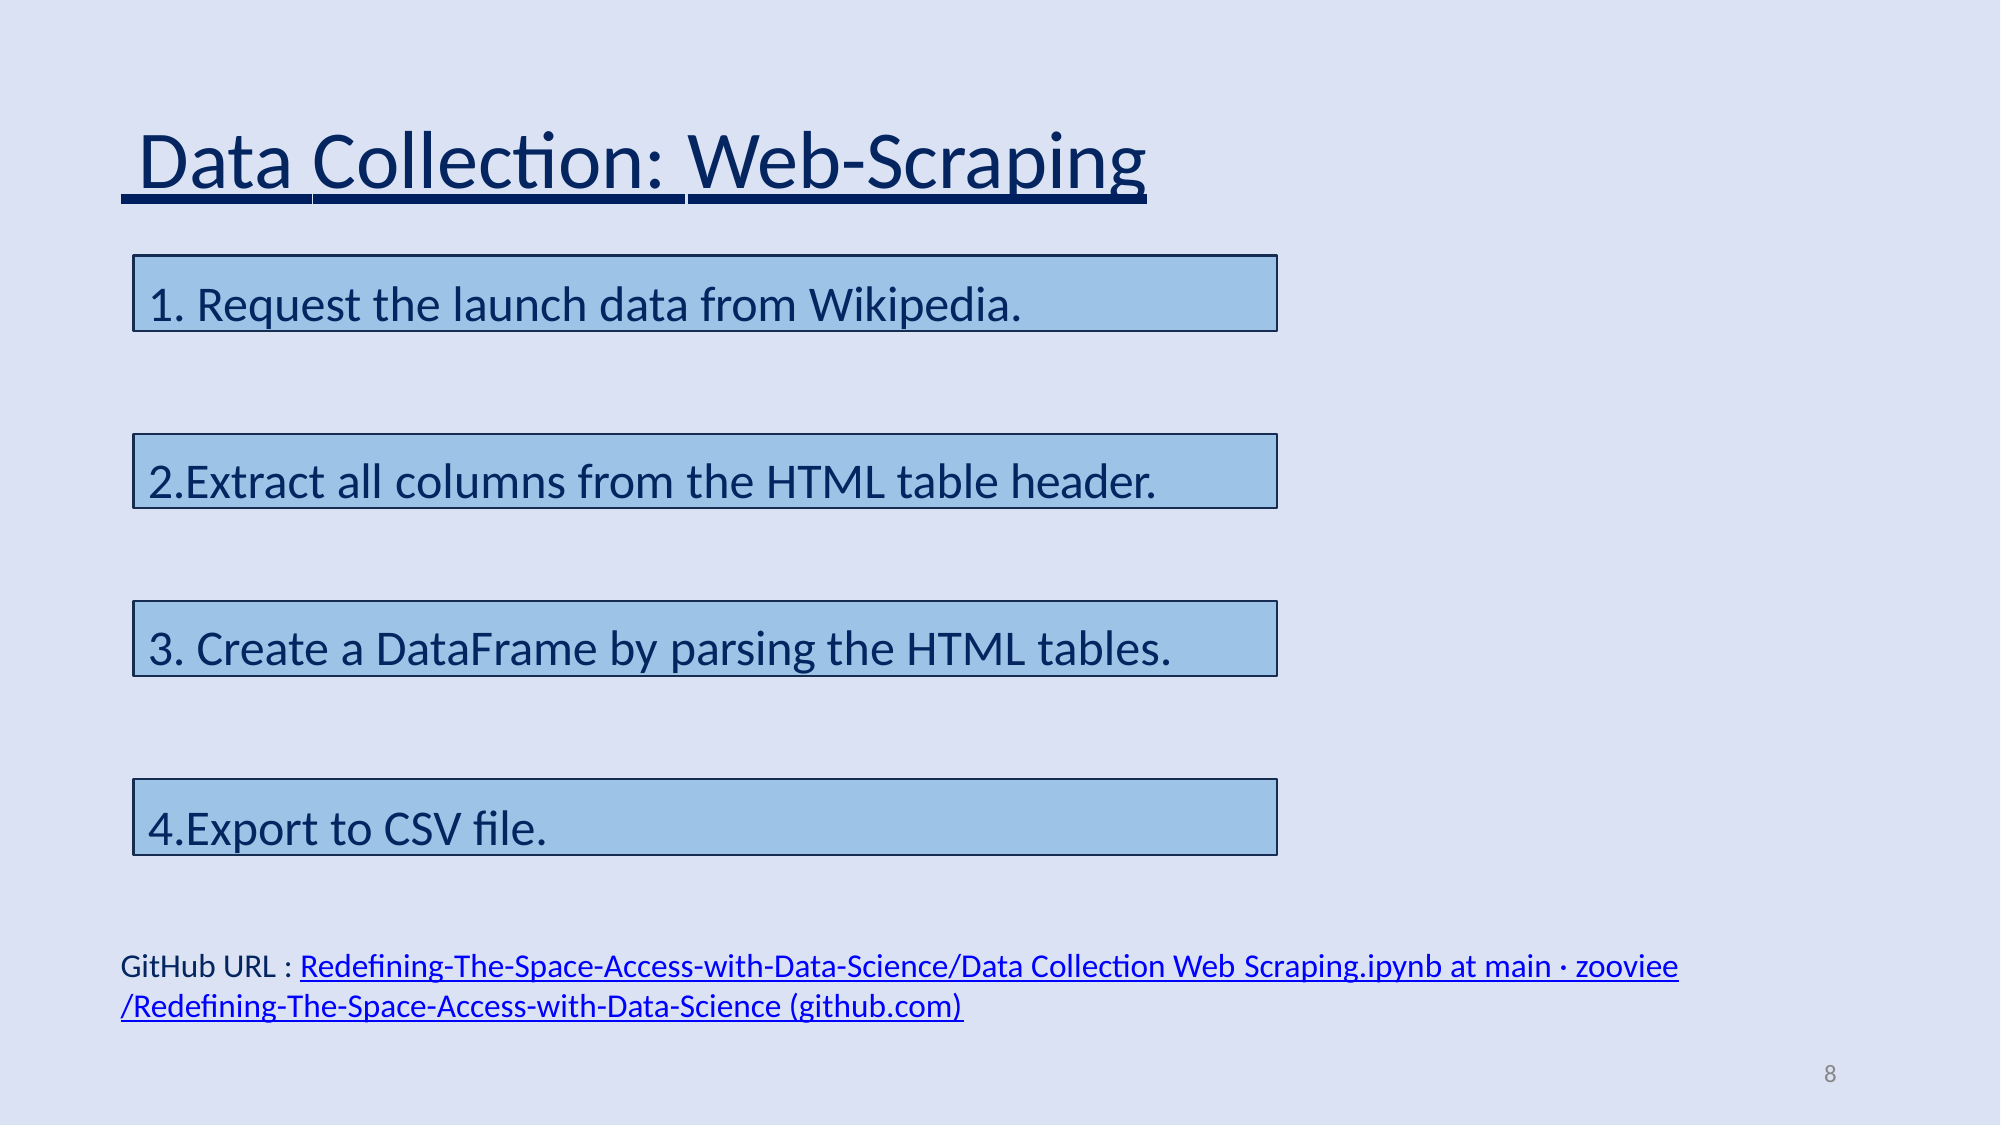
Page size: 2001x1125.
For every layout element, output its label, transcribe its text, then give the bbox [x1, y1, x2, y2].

text_box GitHub URL : Redefining-The-Space-Access-with-Data-Science/Data Collection Web Scraping.ipynb at main · zooviee/Redefining-The-Space-Access-with-Data-Science (github.com) [118, 942, 1975, 1025]
text_box 2.Extract all columns from the HTML table header. [133, 433, 1278, 508]
text_box 3. Create a DataFrame by parsing the HTML tables. [133, 600, 1278, 676]
title Data Collection: Web-Scraping [118, 103, 1831, 295]
text_box 8 [1817, 1056, 1856, 1088]
text_box 4.Export to CSV file. [133, 778, 1278, 856]
text_box 1. Request the launch data from Wikipedia. [133, 255, 1278, 331]
